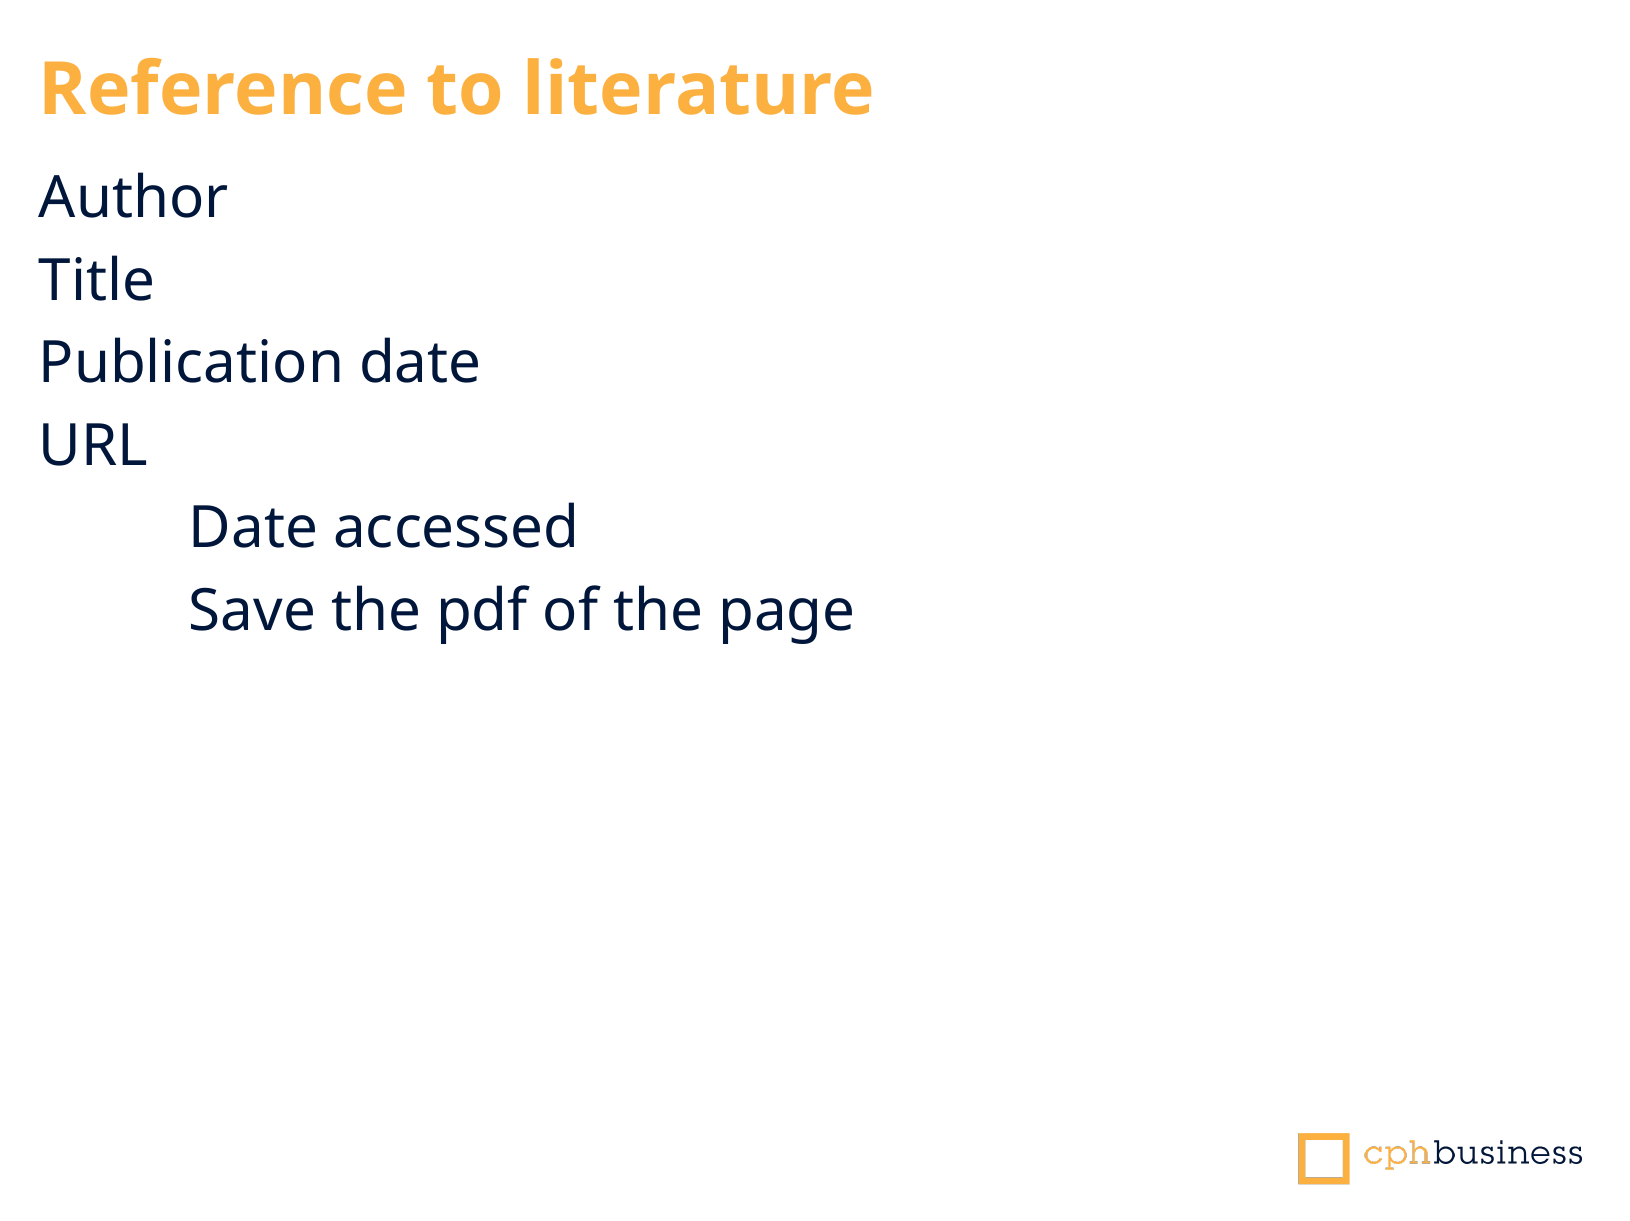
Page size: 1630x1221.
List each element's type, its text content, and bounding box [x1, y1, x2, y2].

list Reference to literature [30, 33, 1608, 137]
list Author Title Publication date URL Date accessed Save the pdf of the page [31, 151, 1608, 1127]
picture [1247, 1082, 1630, 1221]
